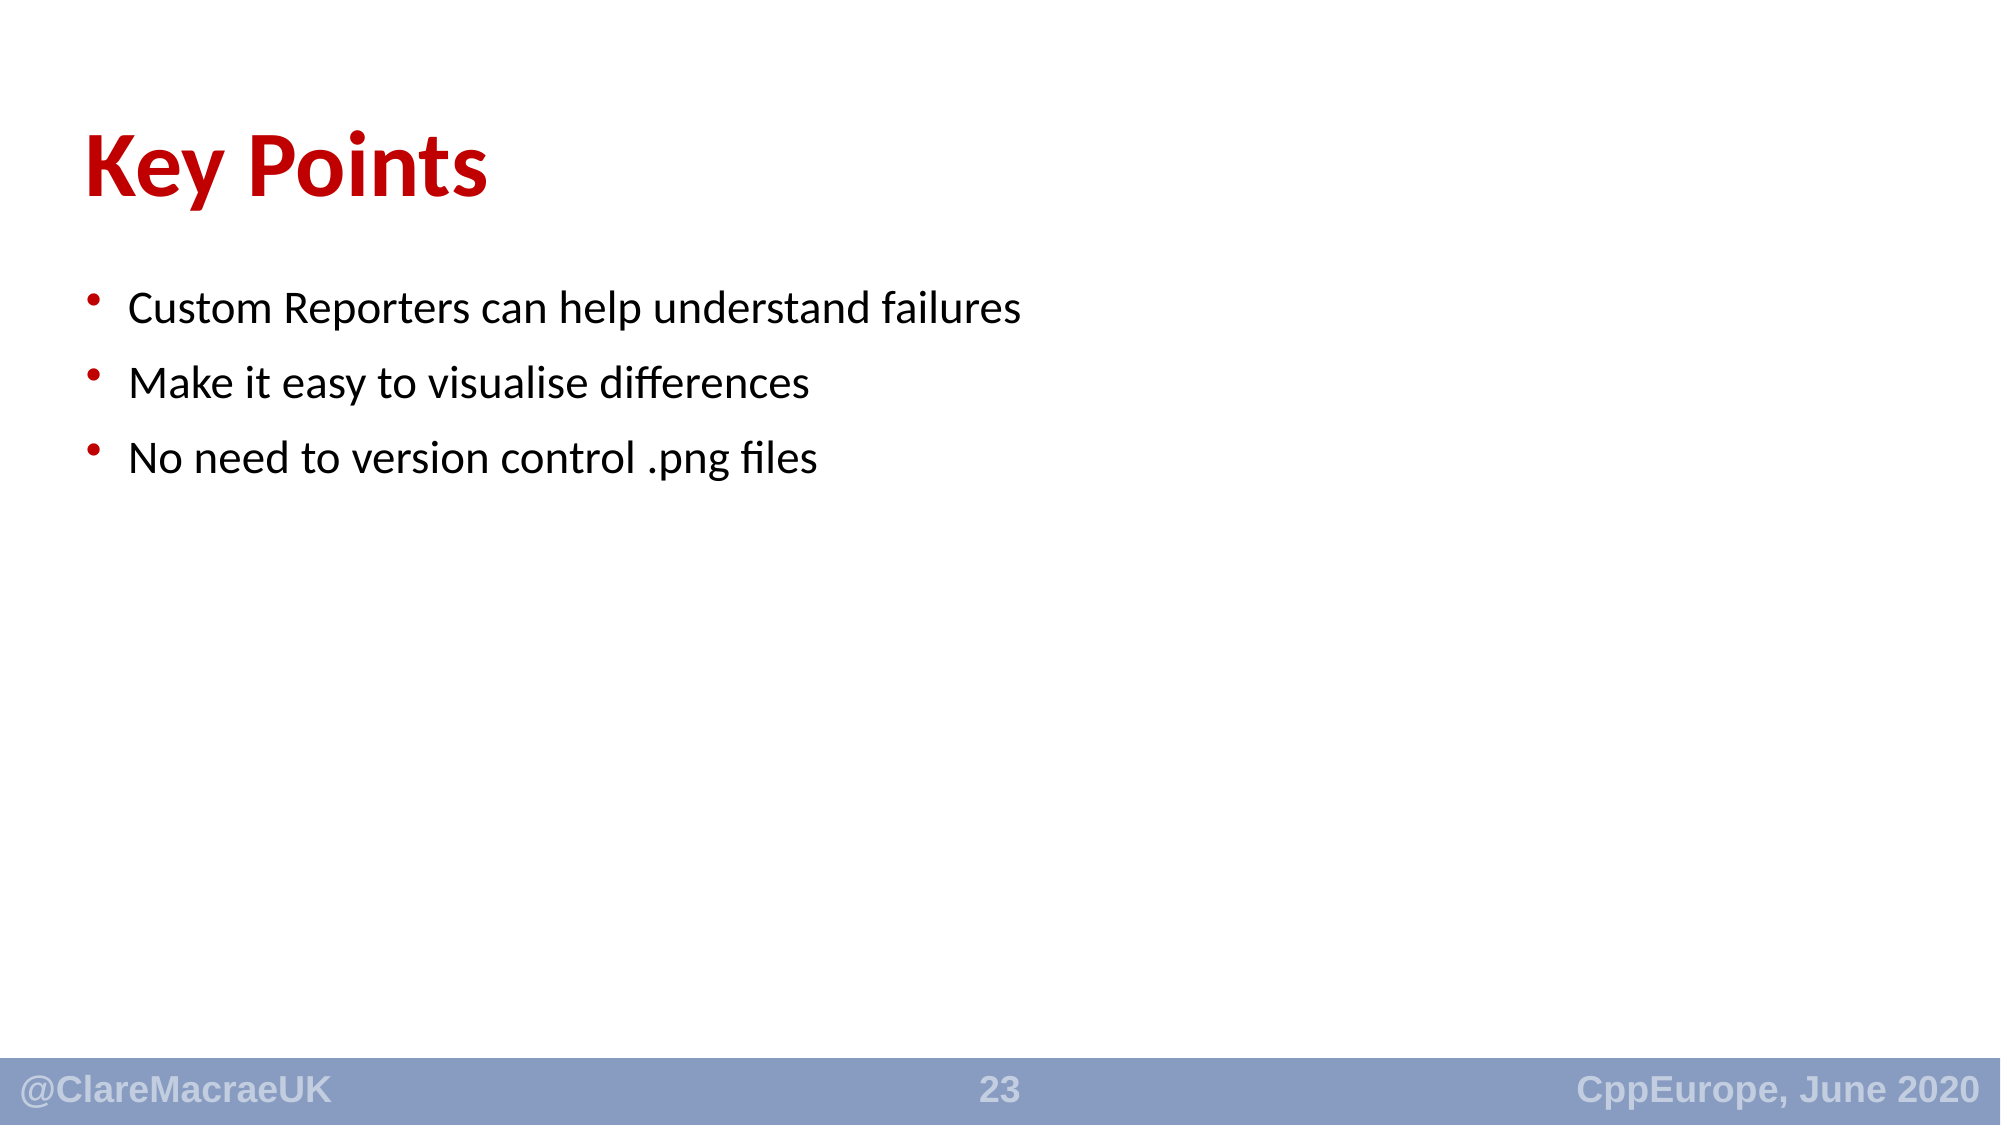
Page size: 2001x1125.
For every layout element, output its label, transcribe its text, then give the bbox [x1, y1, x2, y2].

title Key Points [70, 62, 1930, 256]
list Custom Reporters can help understand failures Make it easy to visualise differences No need to version control .png files [70, 269, 1930, 1020]
